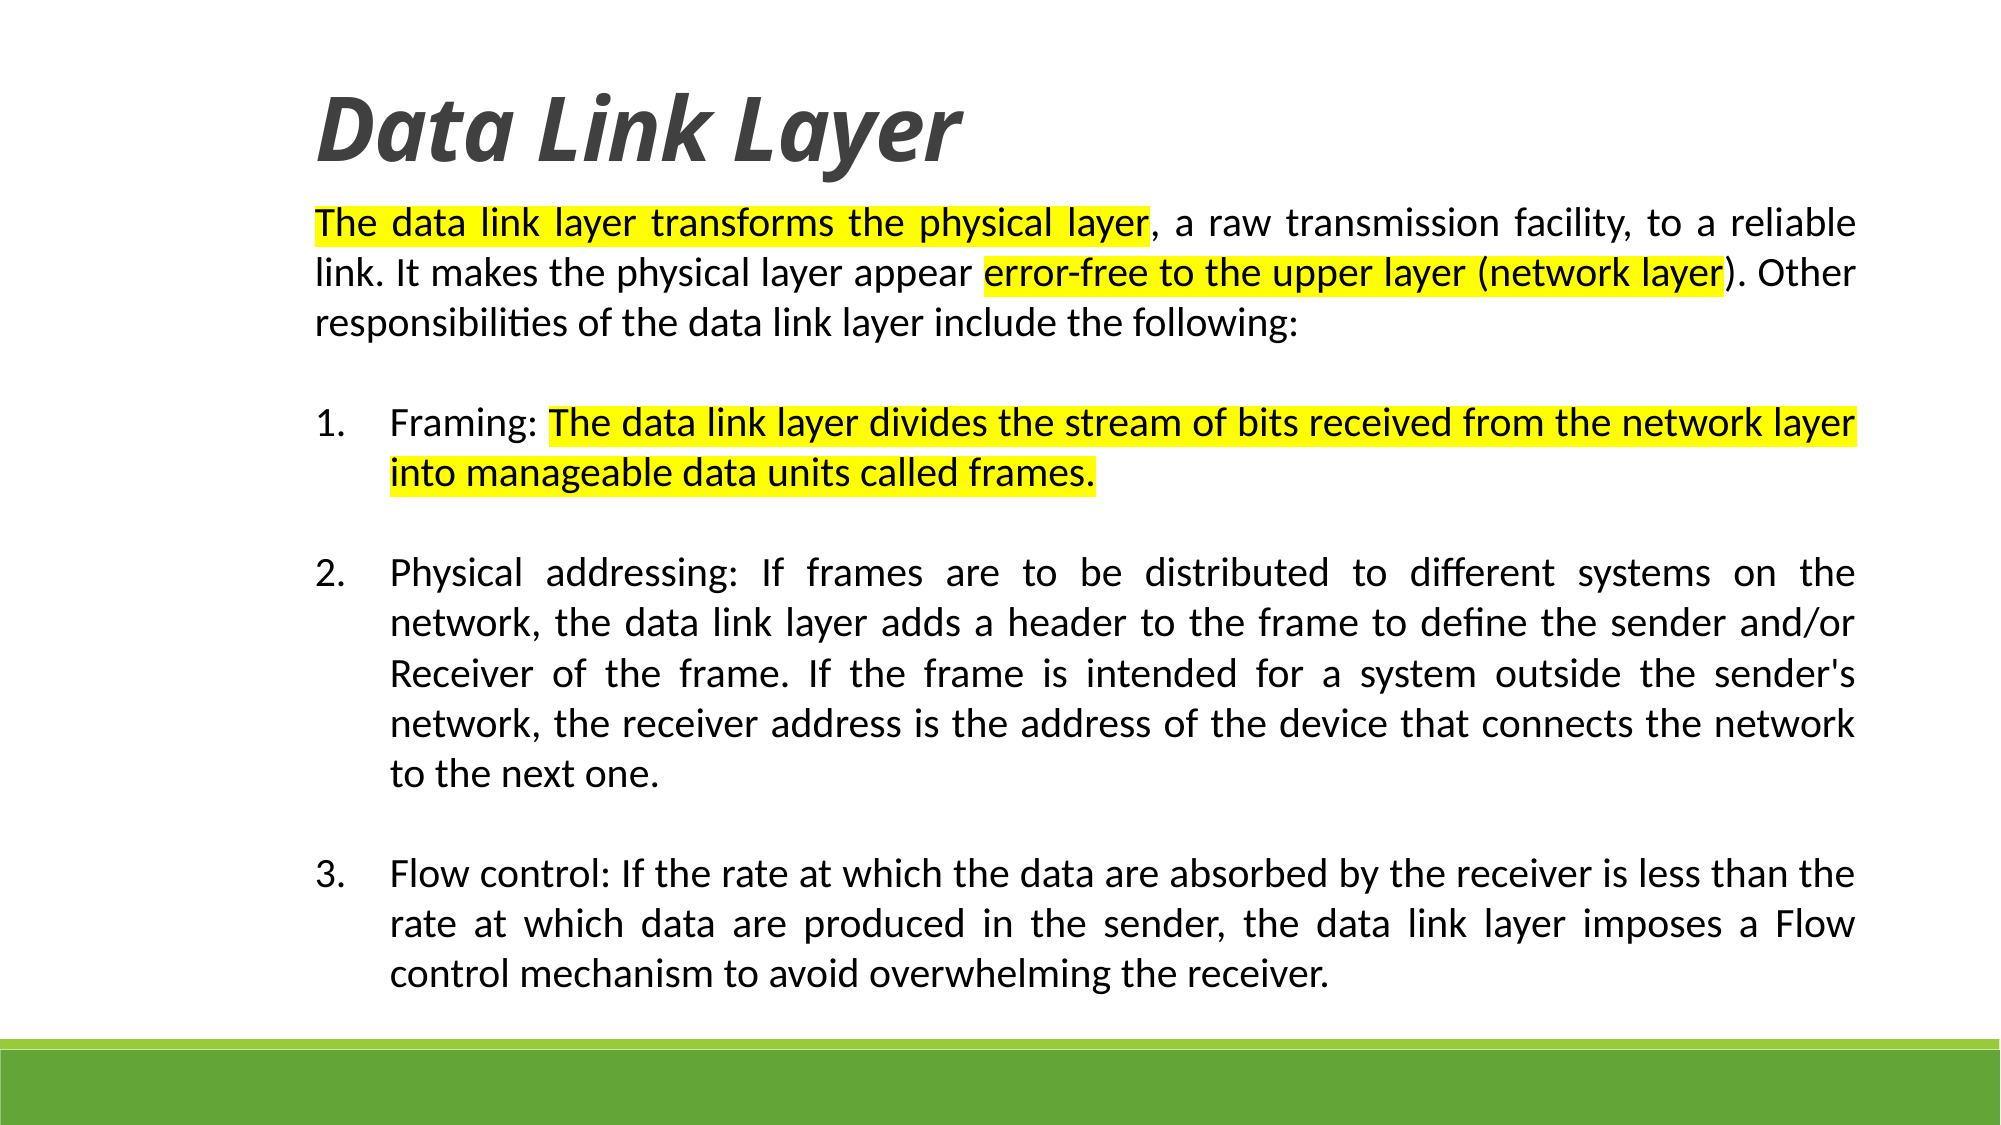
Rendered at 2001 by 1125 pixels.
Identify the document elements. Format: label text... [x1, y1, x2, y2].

text_box The data link layer transforms the physical layer, a raw transmission facility, to a reli­able link. It makes the physical layer appear error-free to the upper layer (network layer). Other responsibilities of the data link layer include the following: Framing: The data link layer divides the stream of bits received from the network layer into manageable data units called frames. Physical addressing: If frames are to be distributed to different systems on the network, the data link layer adds a header to the frame to define the sender and/or Receiver of the frame. If the frame is intended for a system outside the sender's network, the receiver address is the address of the device that connects the network to the next one. Flow control: If the rate at which the data are absorbed by the receiver is less than the rate at which data are produced in the sender, the data link layer imposes a Flow control mechanism to avoid overwhelming the receiver. [300, 187, 1872, 1125]
text_box Data Link Layer [299, 59, 1950, 188]
